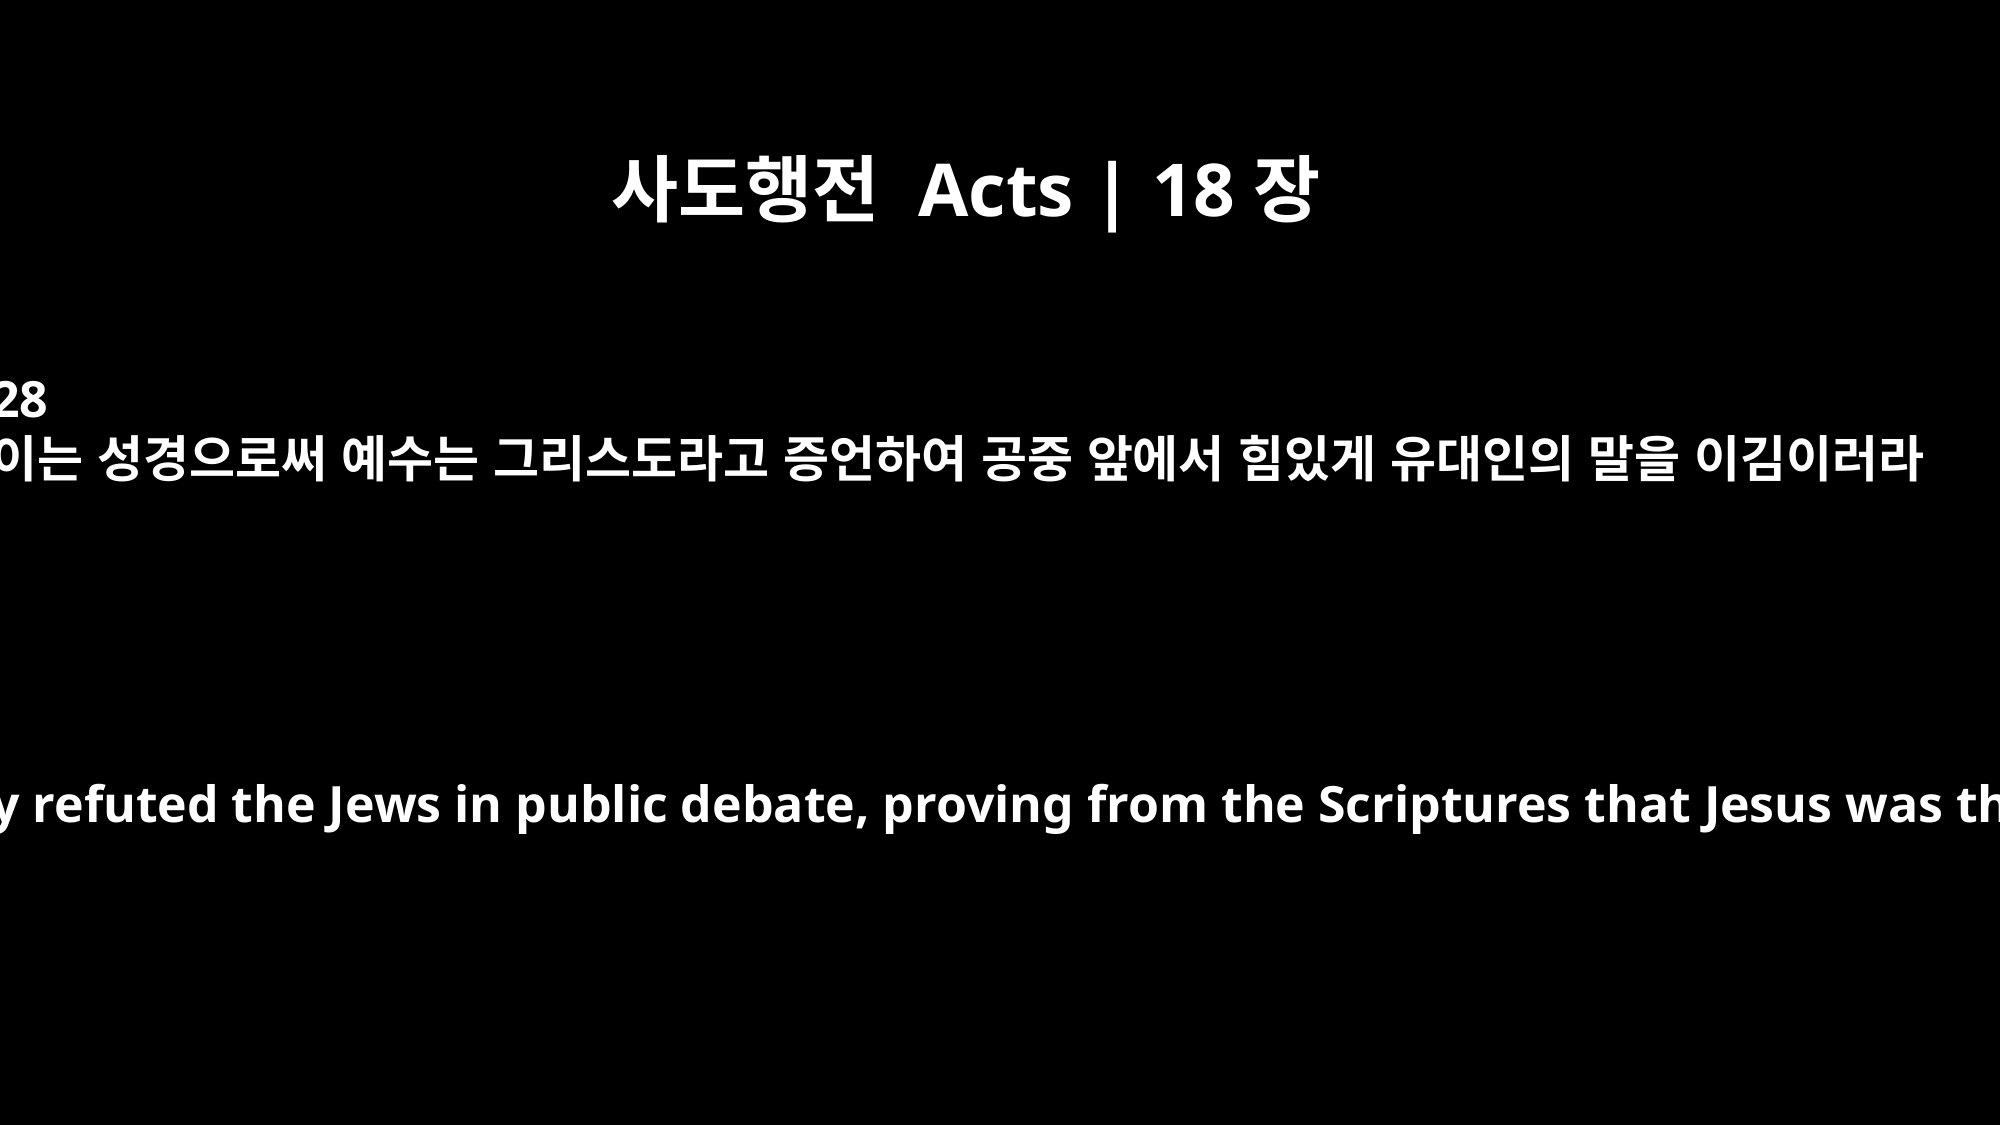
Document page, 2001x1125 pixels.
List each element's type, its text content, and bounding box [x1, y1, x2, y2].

text_box 28 이는 성경으로써 예수는 그리스도라고 증언하여 공중 앞에서 힘있게 유대인의 말을 이김이러라 [0, 359, 1941, 495]
text_box 사도행전 Acts | 18장 [596, 136, 1336, 239]
text_box For he vigorously refuted the Jews in public debate, proving from the Scriptures that Jesus was the Christ. [0, 764, 2000, 840]
